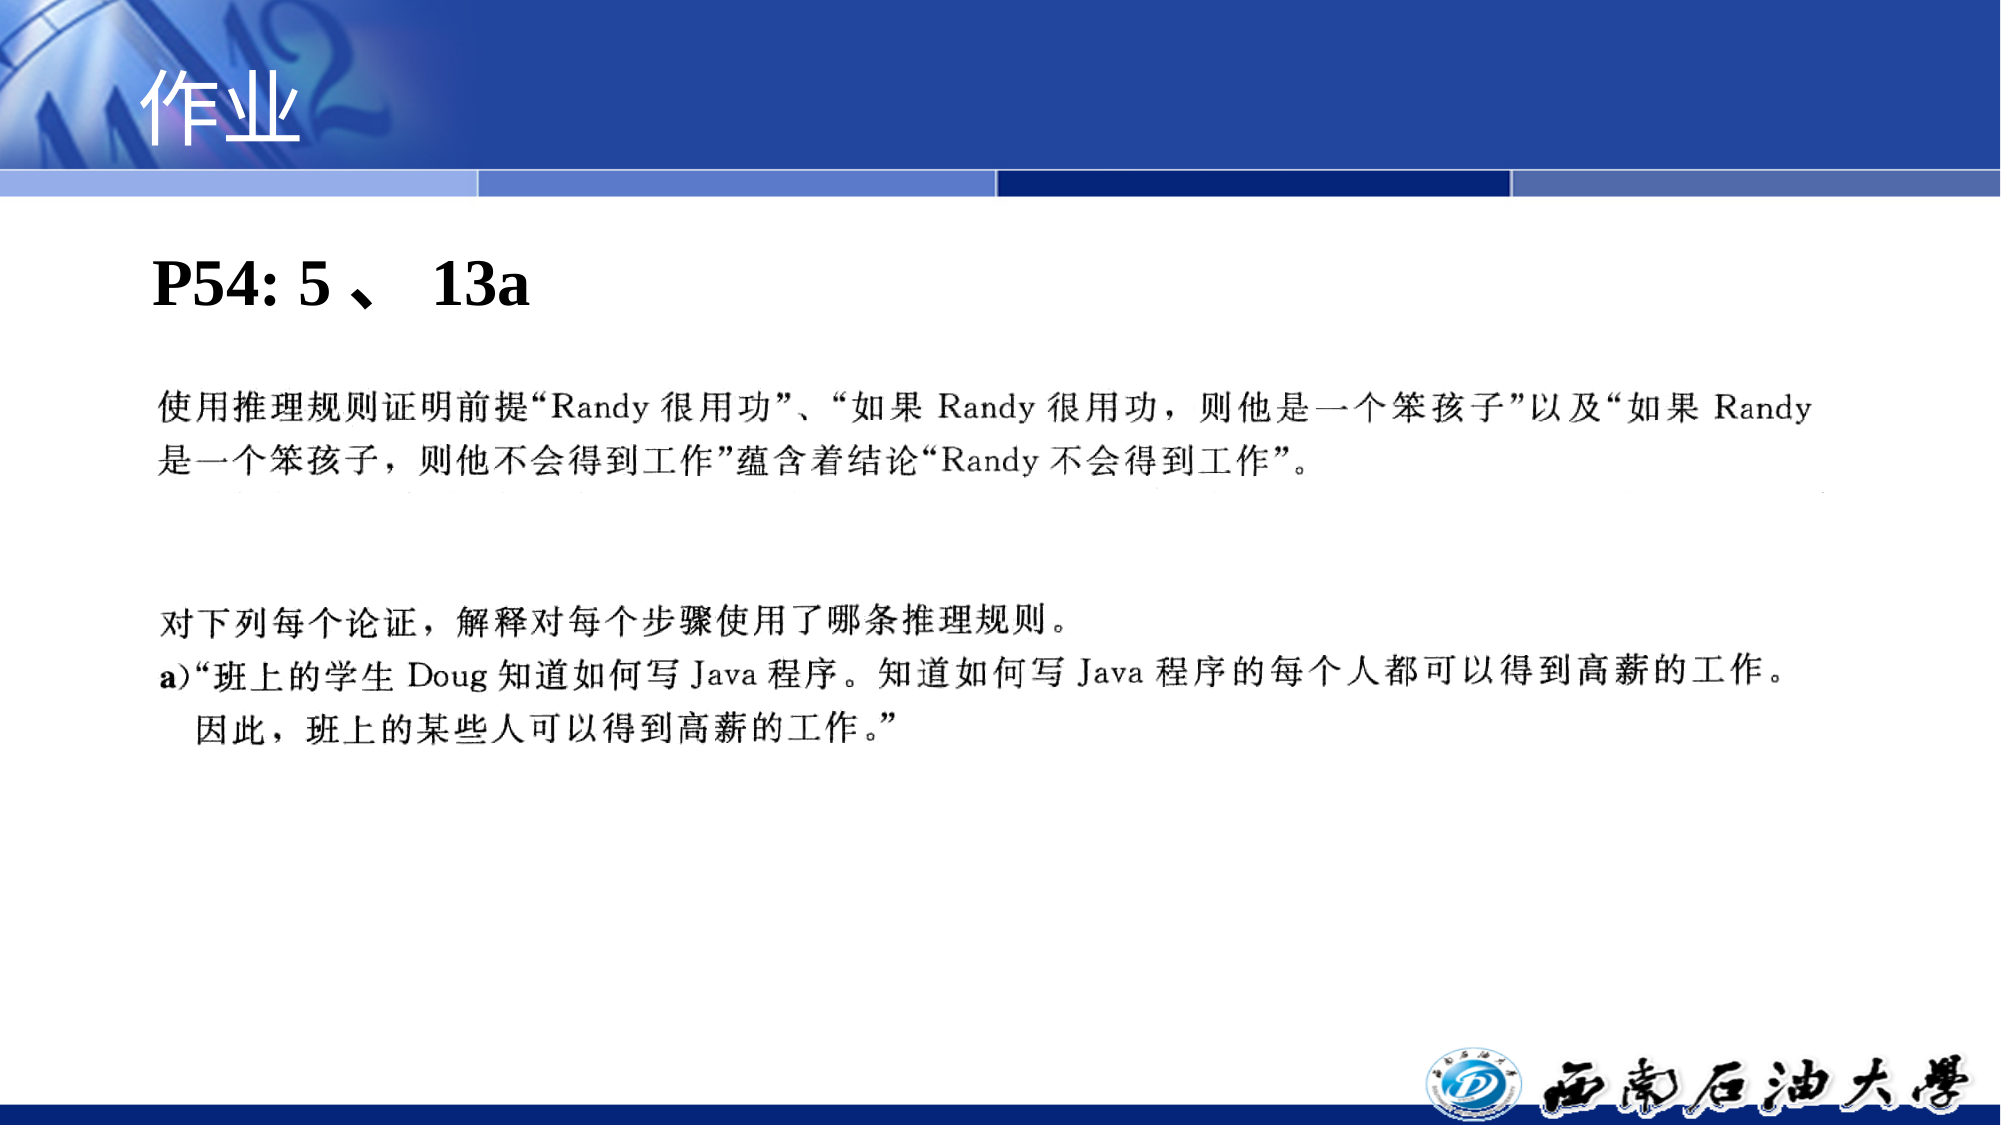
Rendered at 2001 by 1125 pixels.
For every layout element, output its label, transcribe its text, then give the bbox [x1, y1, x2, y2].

picture [0, 0, 2001, 1125]
title 作业 [122, 37, 1883, 176]
text_box P54: 5、13a [122, 231, 1248, 327]
